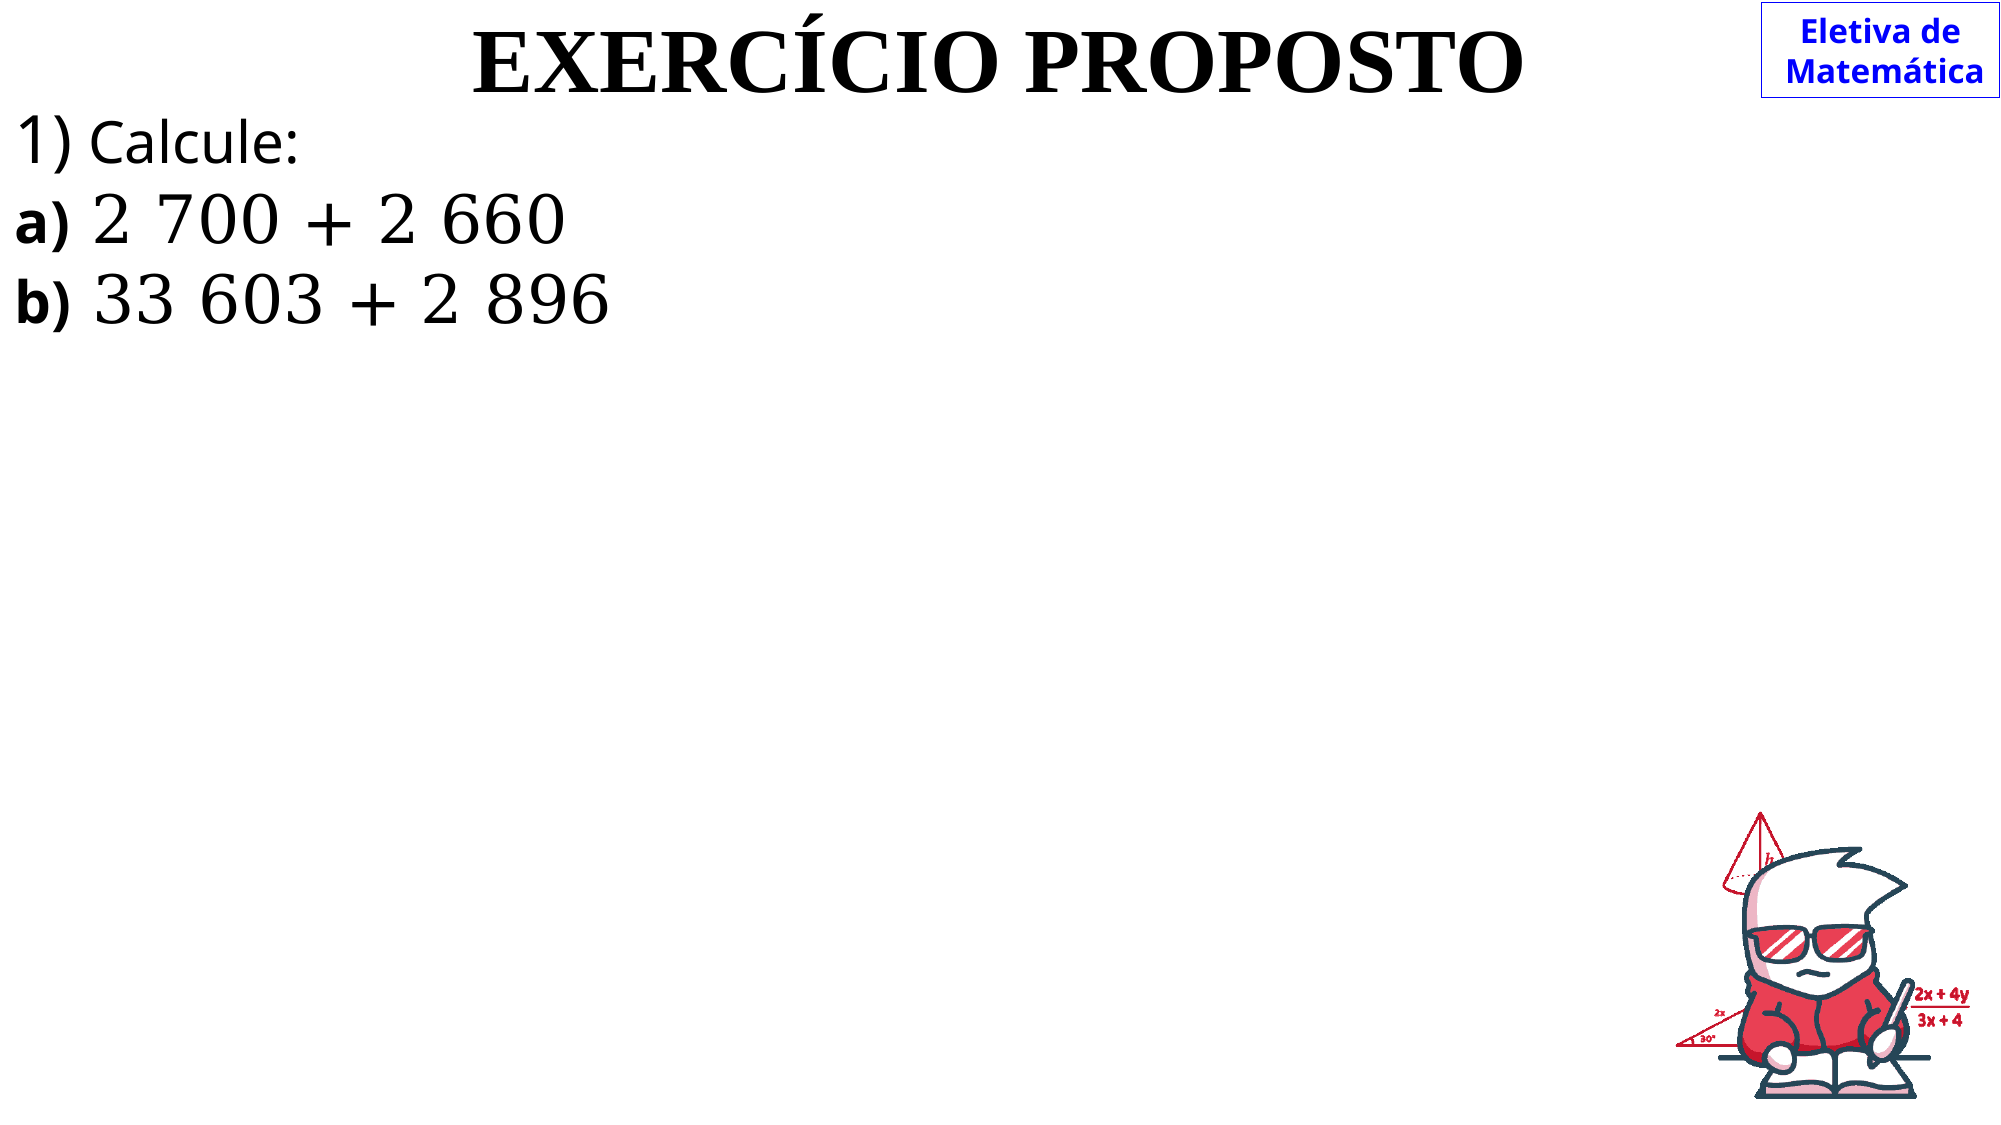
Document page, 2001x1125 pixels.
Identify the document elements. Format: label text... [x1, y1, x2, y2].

picture [1657, 796, 2000, 1125]
text_box 1) Calcule: a) 2 700 + 2 660 b) 33 603 + 2 896 [0, 111, 2000, 425]
text_box Eletiva de Matemática [1761, 2, 2000, 98]
text_box EXERCÍCIO PROPOSTO [0, 0, 2000, 111]
